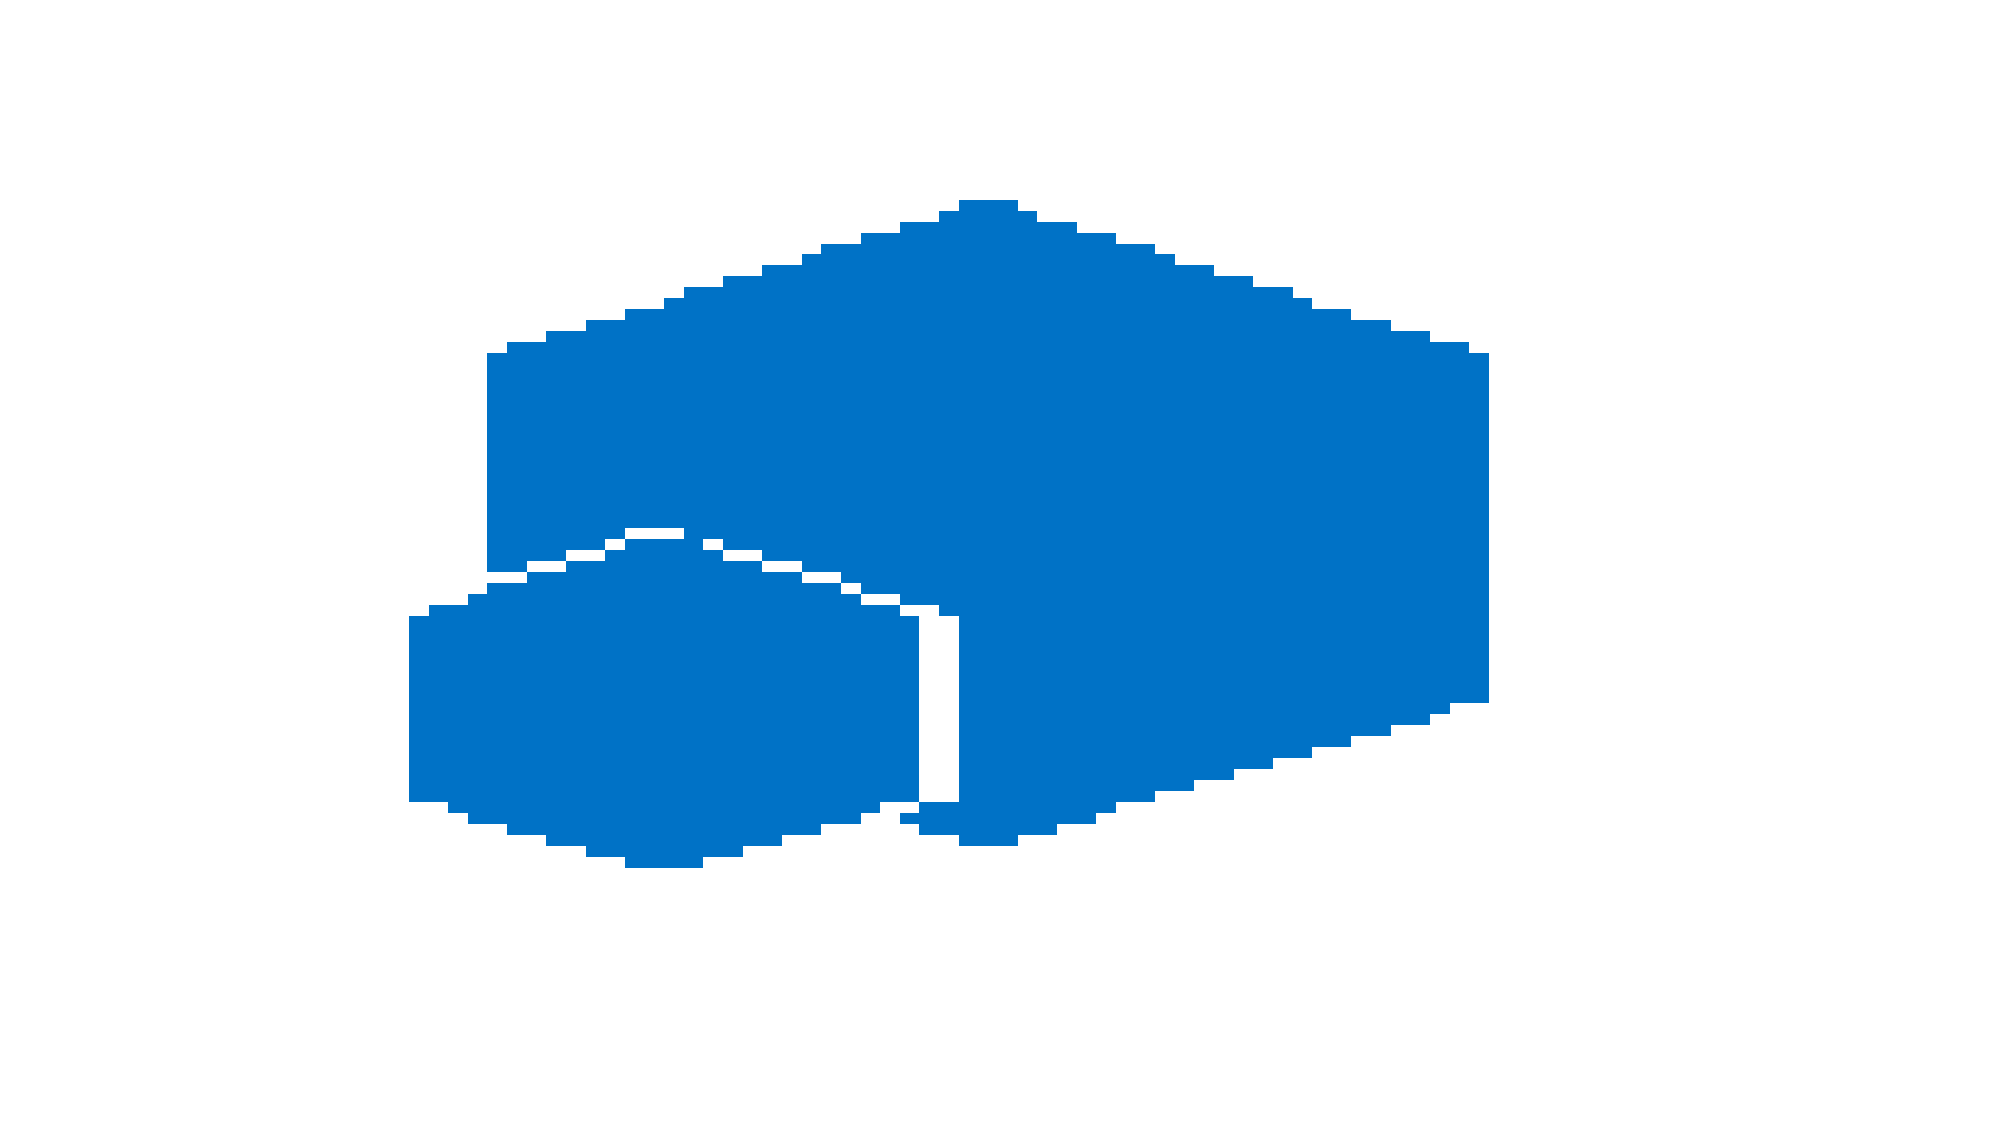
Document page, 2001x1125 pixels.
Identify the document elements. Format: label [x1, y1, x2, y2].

picture [56, 36, 1941, 1087]
